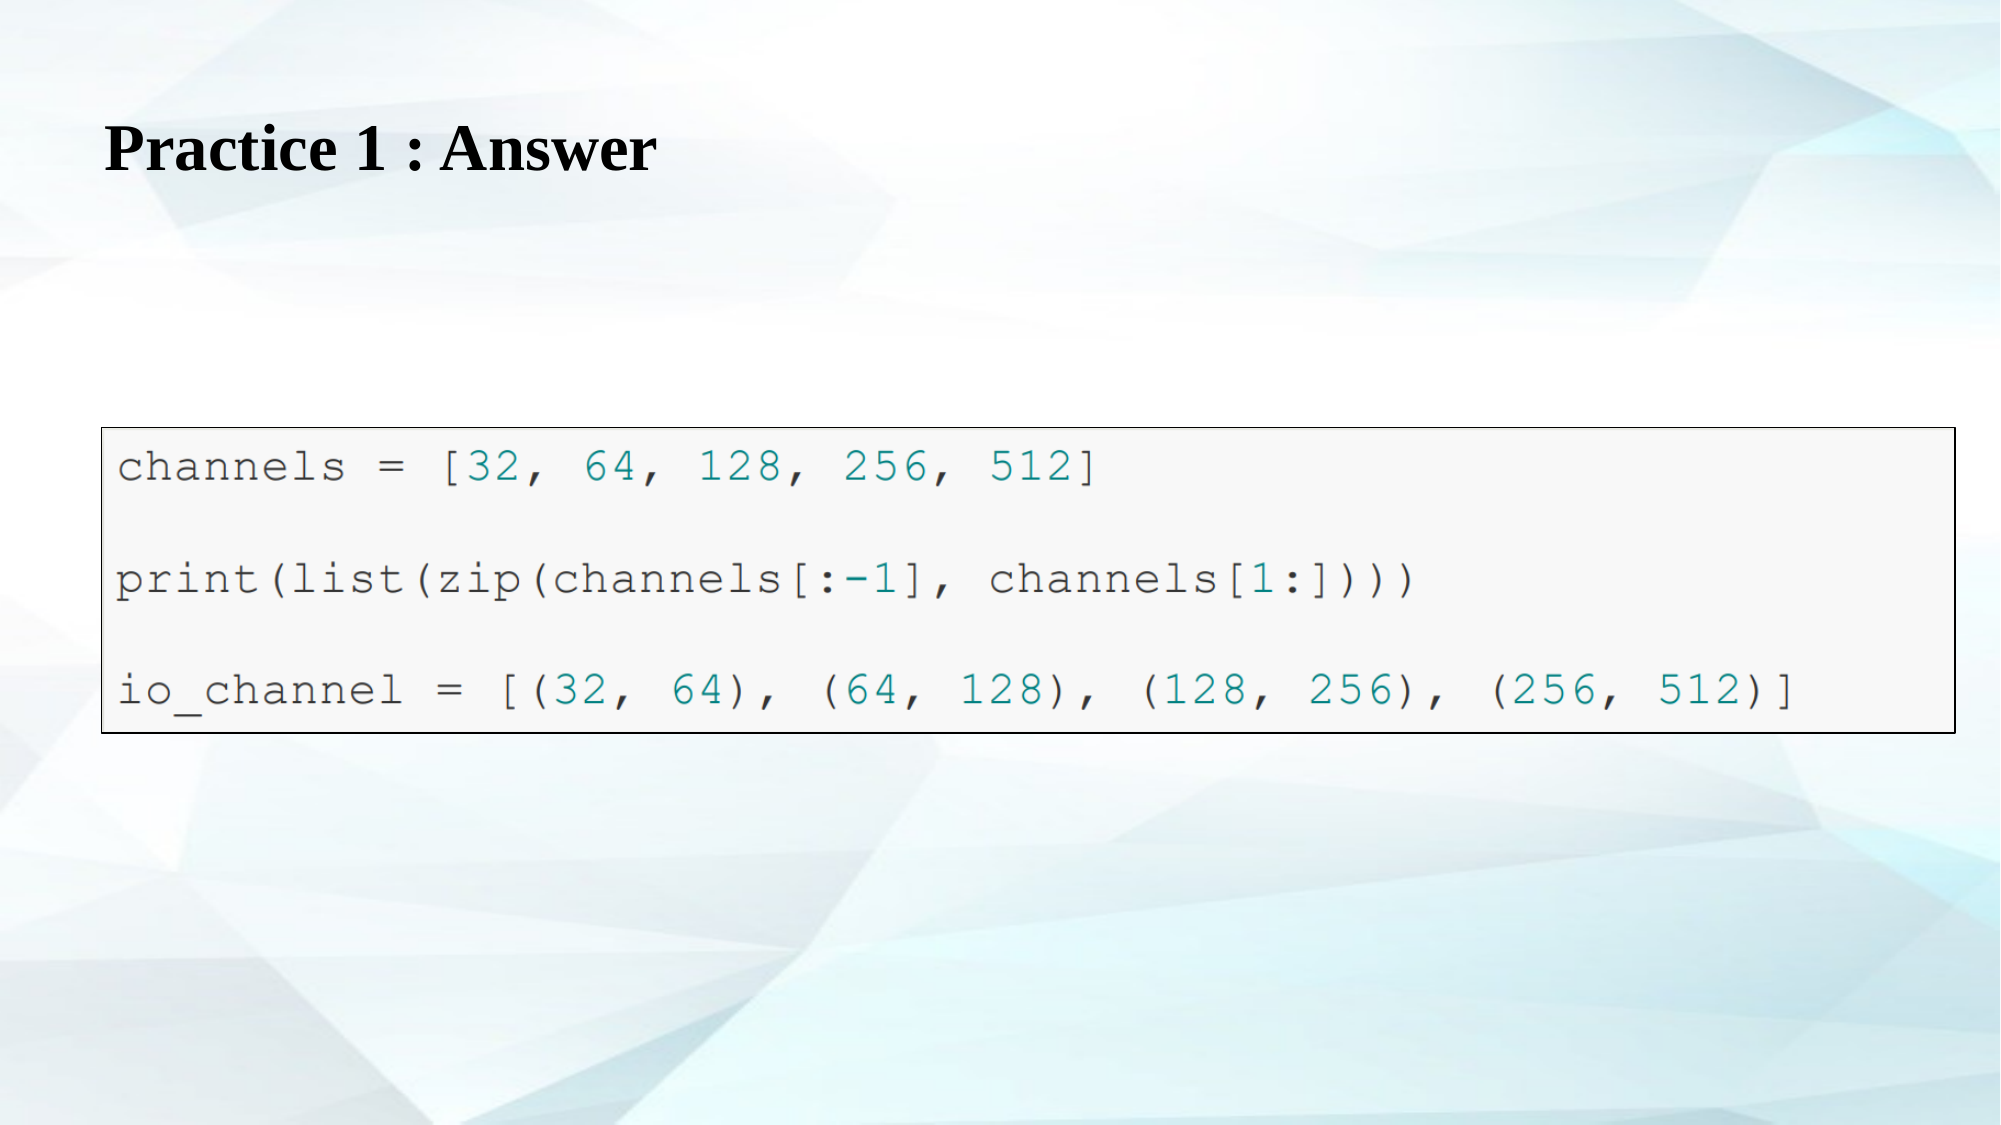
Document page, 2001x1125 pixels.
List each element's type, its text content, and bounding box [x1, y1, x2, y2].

title Practice 1 : Answer [89, 75, 1815, 222]
picture [0, 0, 2001, 1125]
